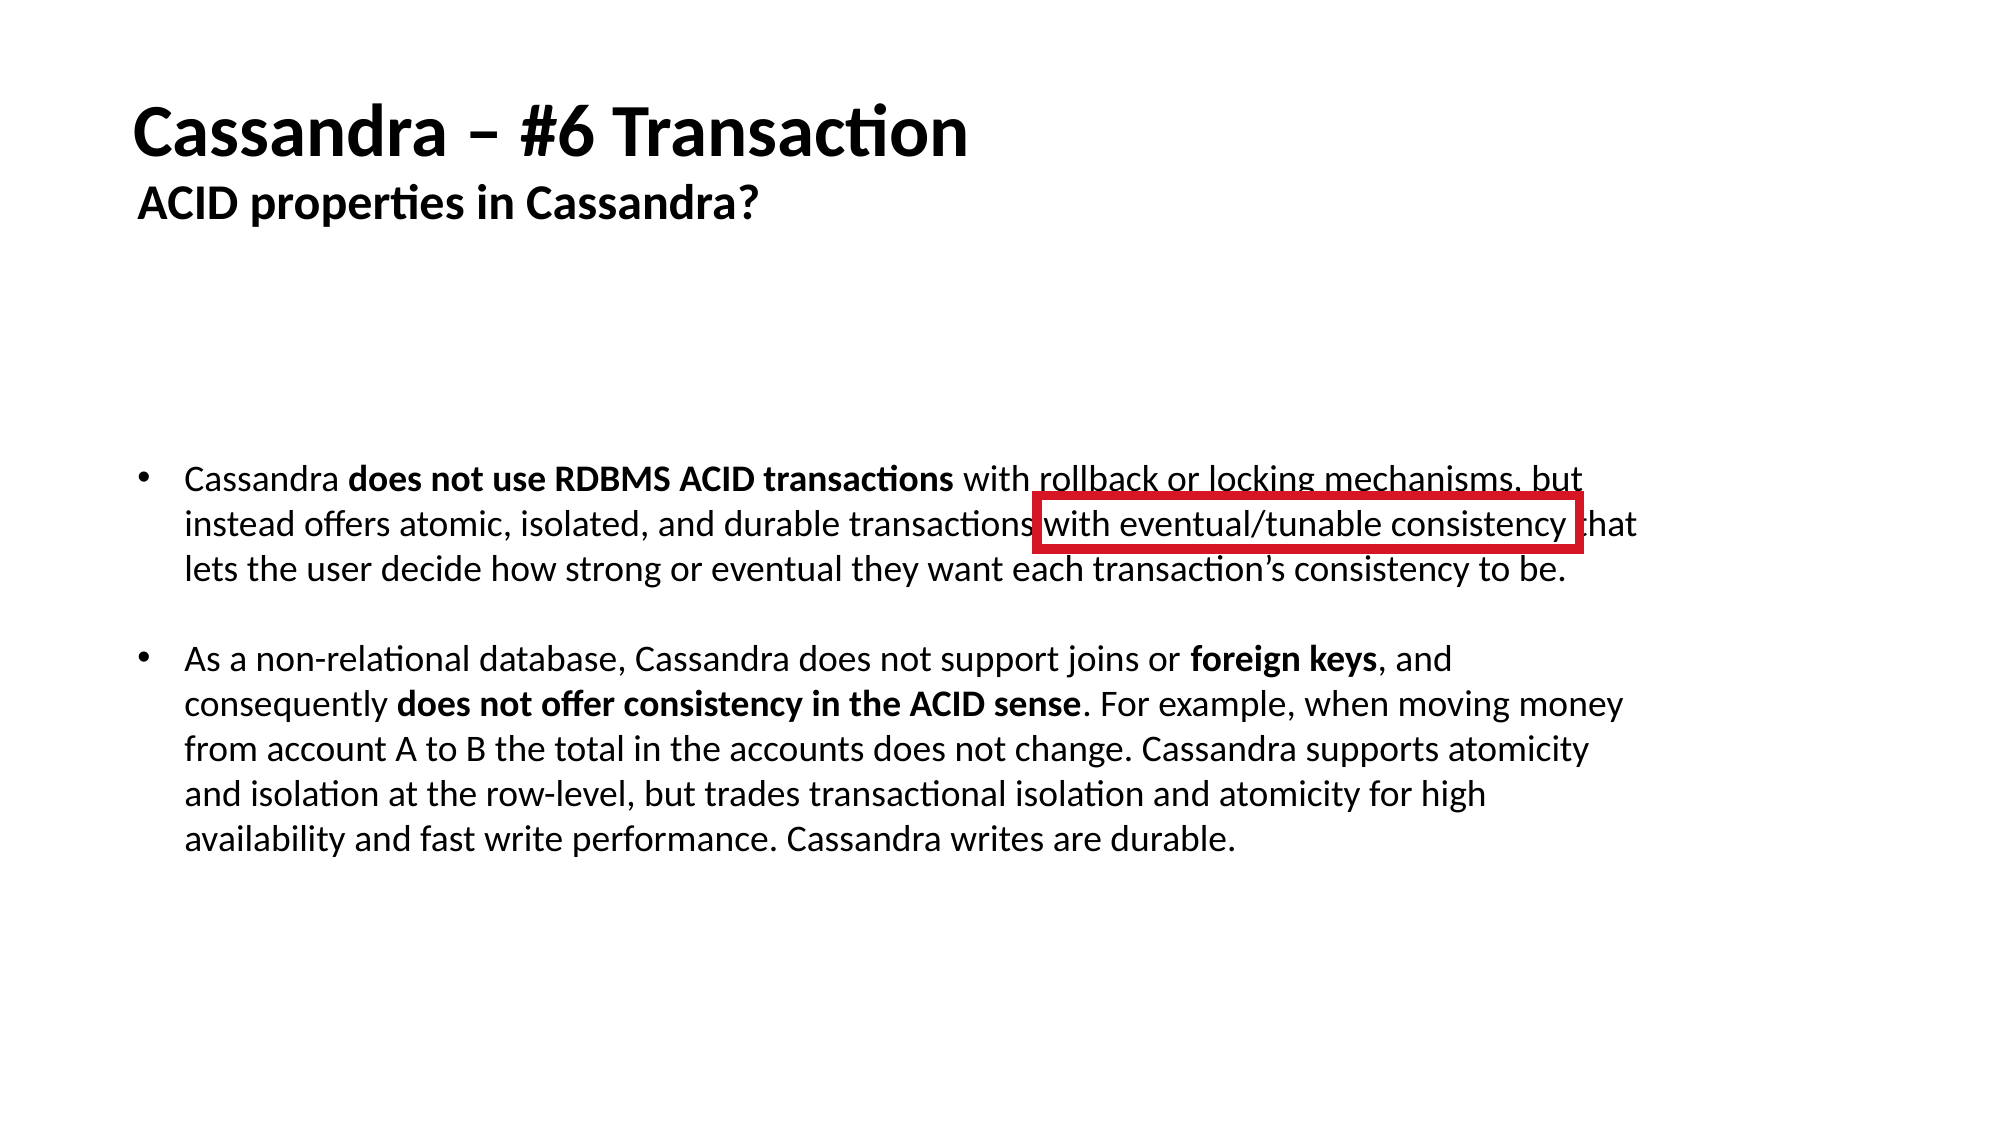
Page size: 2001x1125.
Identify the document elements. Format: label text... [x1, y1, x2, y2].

text_box [1036, 495, 1580, 550]
text_box ACID properties in Cassandra? Cassandra does not use RDBMS ACID transactions with rollback or locking mechanisms, but instead offers atomic, isolated, and durable transactions with eventual/tunable consistency that lets the user decide how strong or eventual they want each transaction’s consistency to be. As a non-relational database, Cassandra does not support joins or foreign keys, and consequently does not offer consistency in the ACID sense. For example, when moving money from account A to B the total in the accounts does not change. Cassandra supports atomicity and isolation at the row-level, but trades transactional isolation and atomicity for high availability and fast write performance. Cassandra writes are durable. [122, 207, 1670, 1125]
text_box Cassandra – #6 Transaction [118, 45, 1806, 207]
